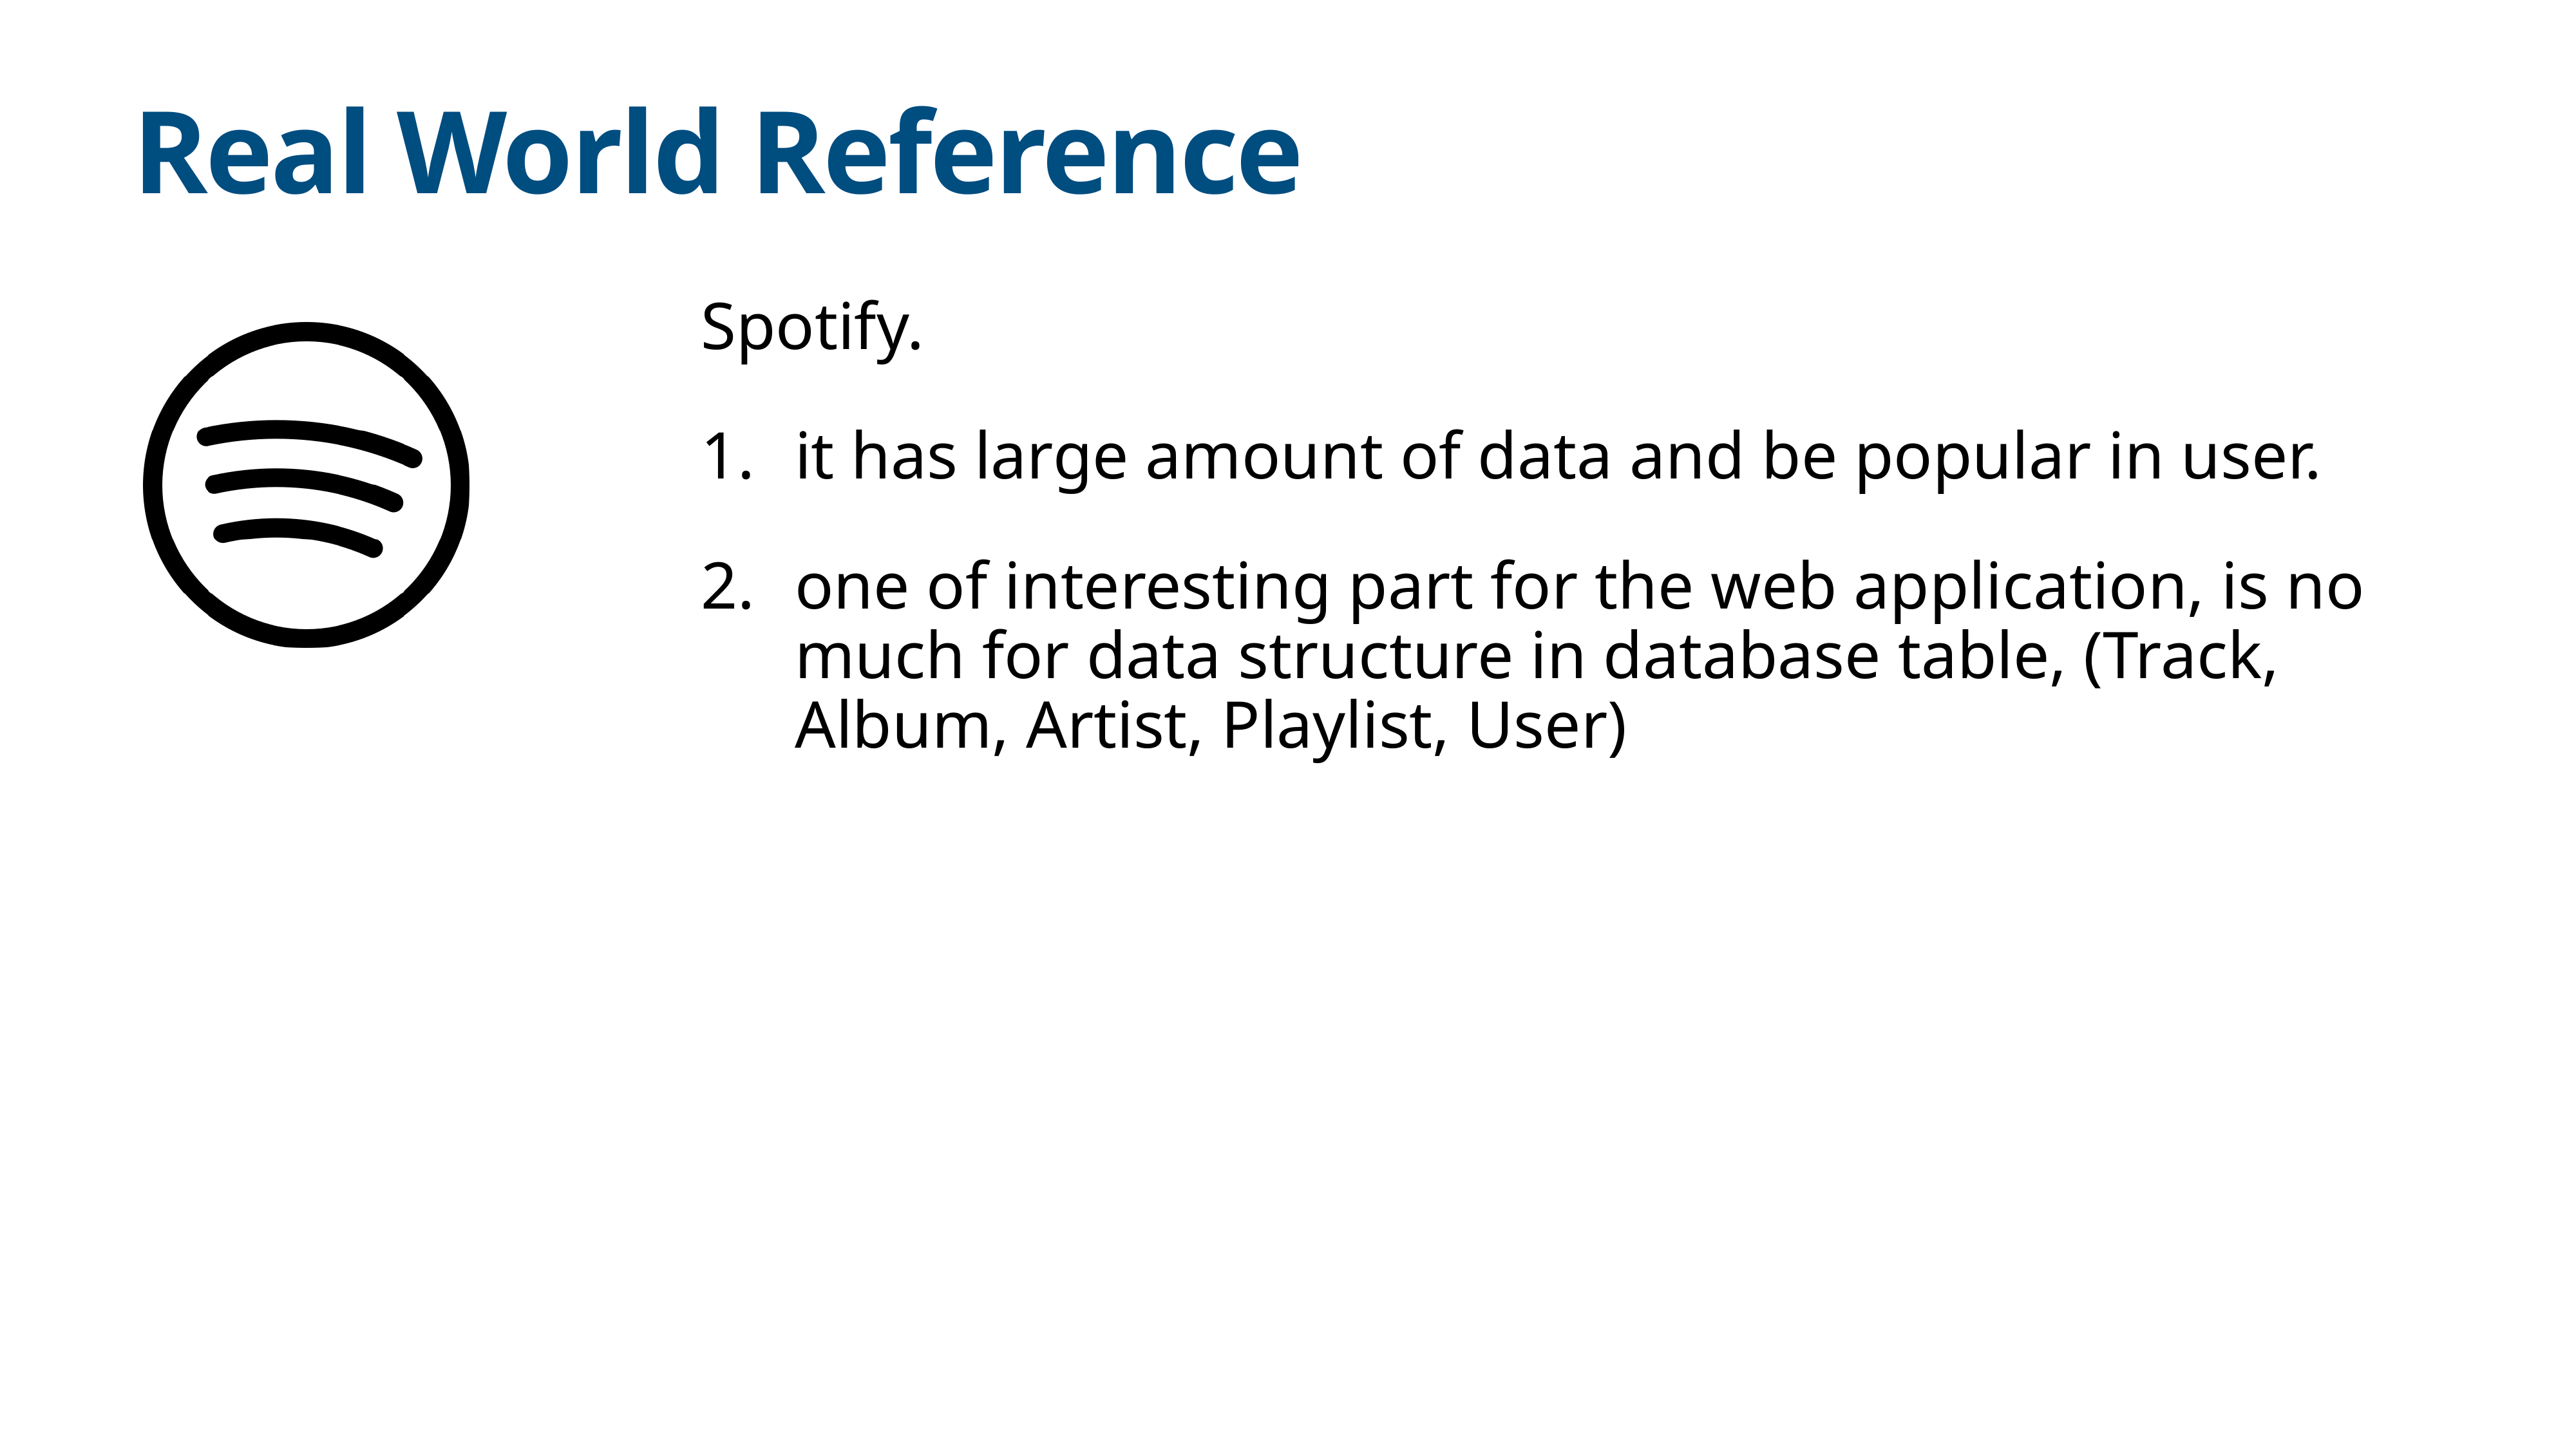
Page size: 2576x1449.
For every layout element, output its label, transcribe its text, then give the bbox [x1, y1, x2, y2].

list Spotify. it has large amount of data and be popular in user. one of interesting part for the web application, is no much for data structure in database table, (Track, Album, Artist, Playlist, User) [696, 288, 2449, 1396]
picture [142, 321, 469, 649]
title Real World Reference [127, 100, 2449, 253]
